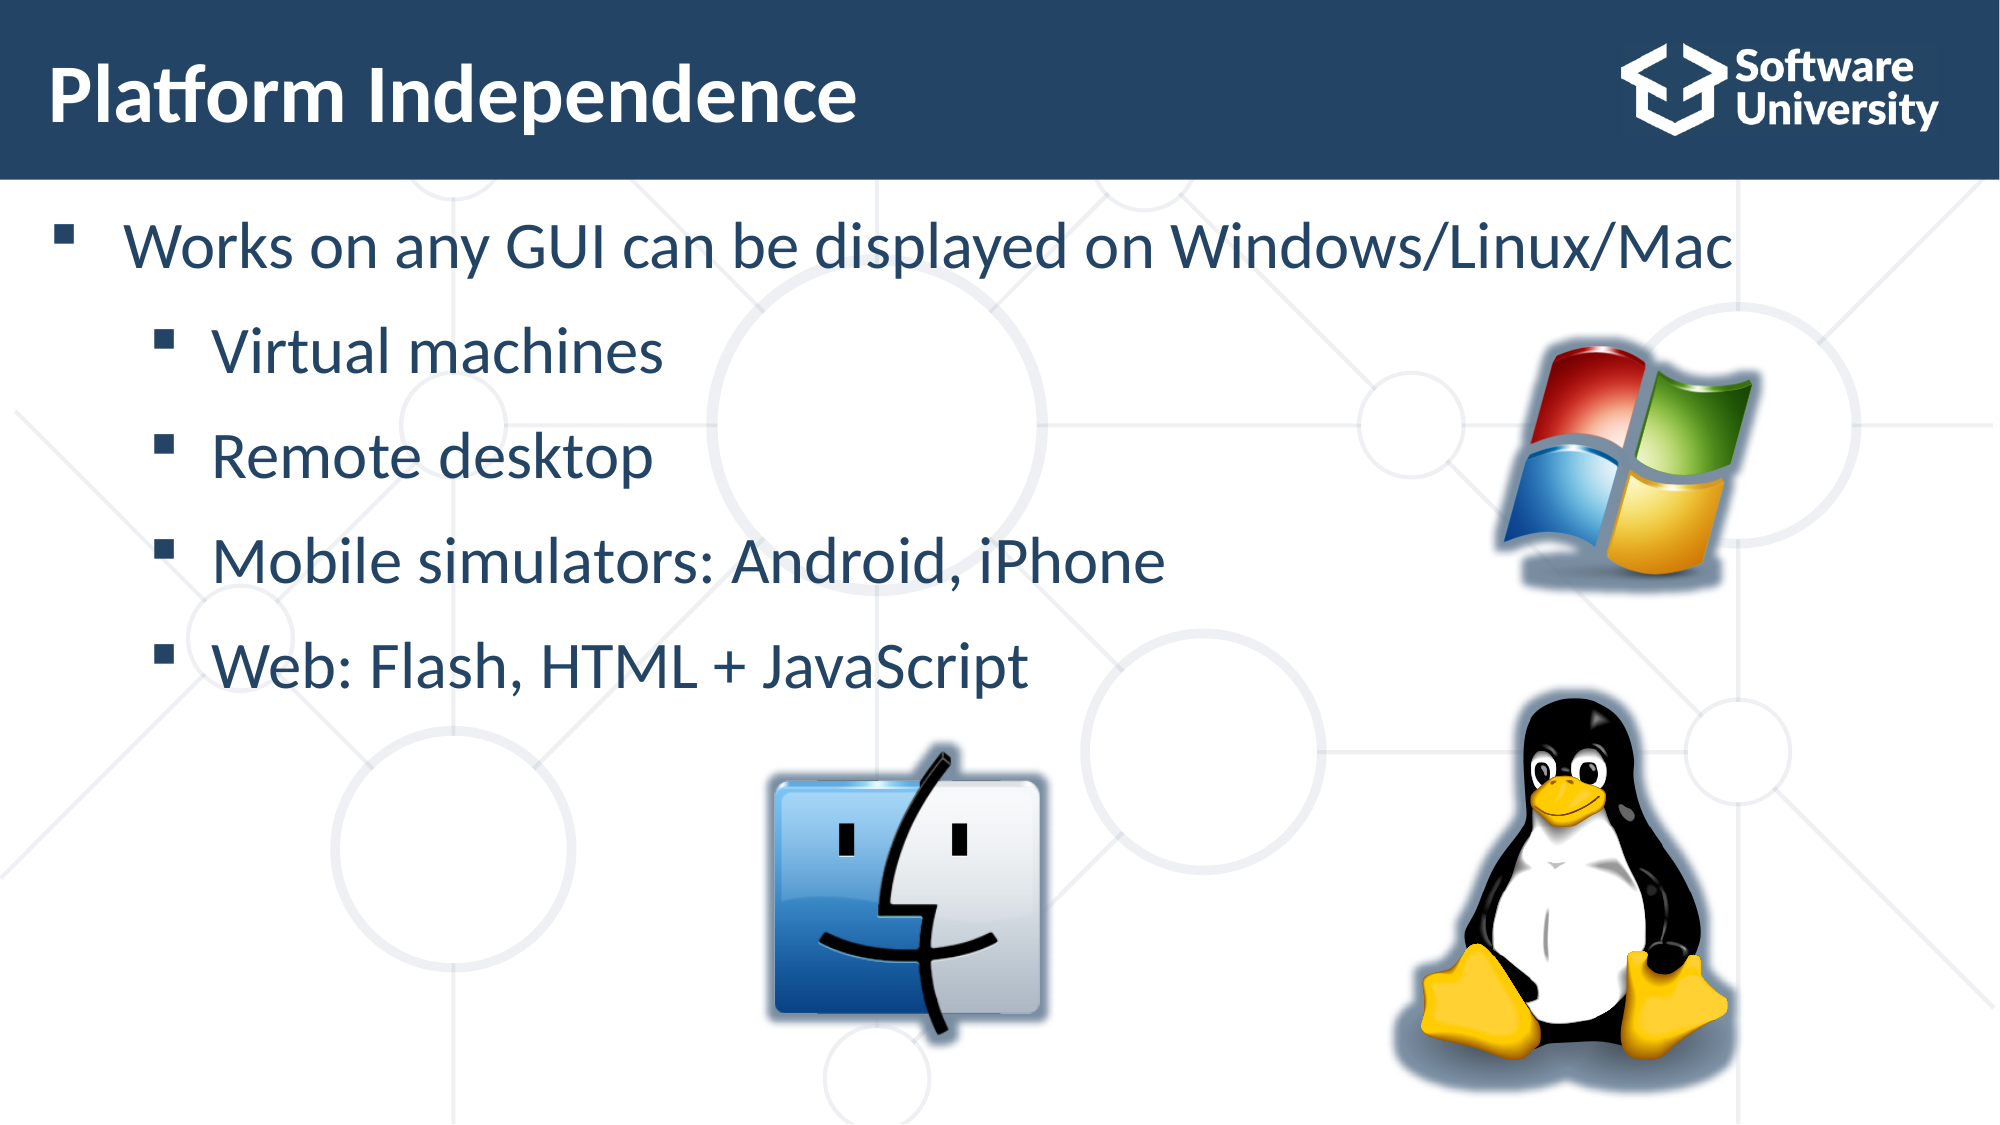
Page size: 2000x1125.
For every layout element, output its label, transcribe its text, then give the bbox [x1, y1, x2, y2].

title Platform Independence [31, 16, 1591, 162]
picture [1399, 698, 1728, 1085]
list Works on any GUI can be displayed on Windows/Linux/Mac Virtual machines Remote desktop Mobile simulators: Android, iPhone Web: Flash, HTML + JavaScript [31, 196, 1970, 1050]
picture [761, 743, 1057, 1039]
picture [1499, 337, 1755, 593]
picture [1621, 43, 1939, 136]
